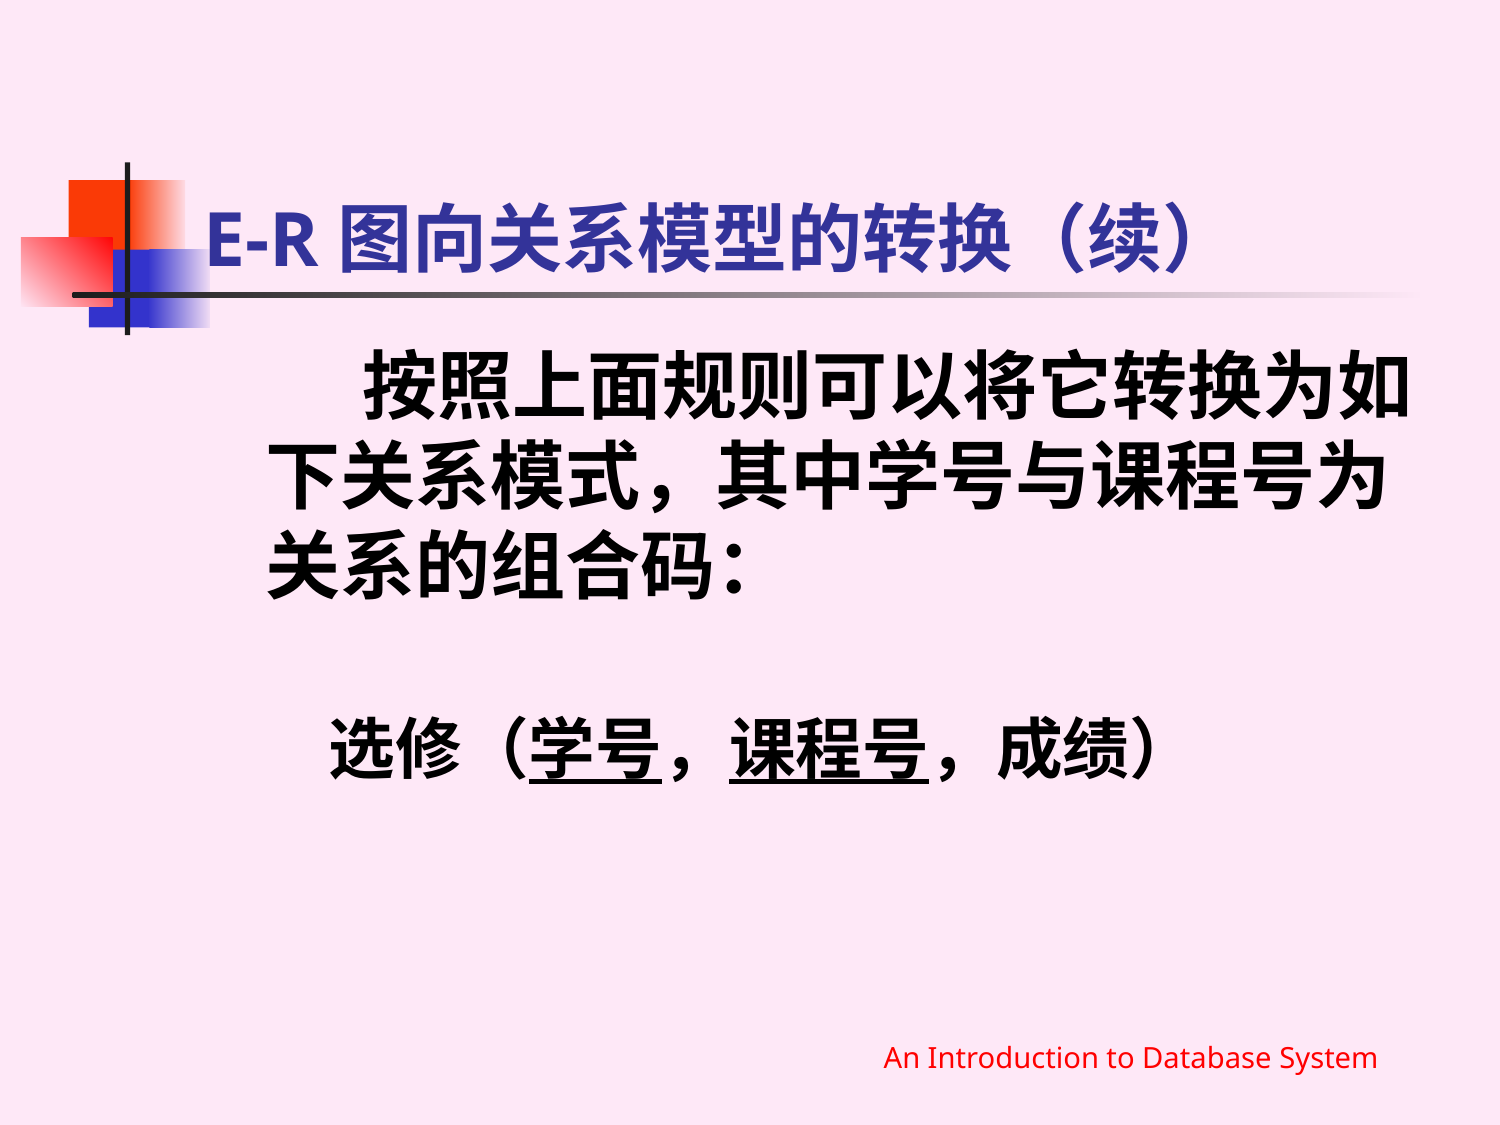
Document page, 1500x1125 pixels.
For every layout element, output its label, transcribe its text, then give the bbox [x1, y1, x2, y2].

title E-R图向关系模型的转换（续） [188, 101, 1468, 289]
footer An Introduction to Database System [824, 1011, 1438, 1087]
list 按照上面规则可以将它转换为如下关系模式，其中学号与课程号为关系的组合码： [193, 330, 1470, 638]
text_box 选修（学号，课程号，成绩） [313, 699, 1212, 795]
